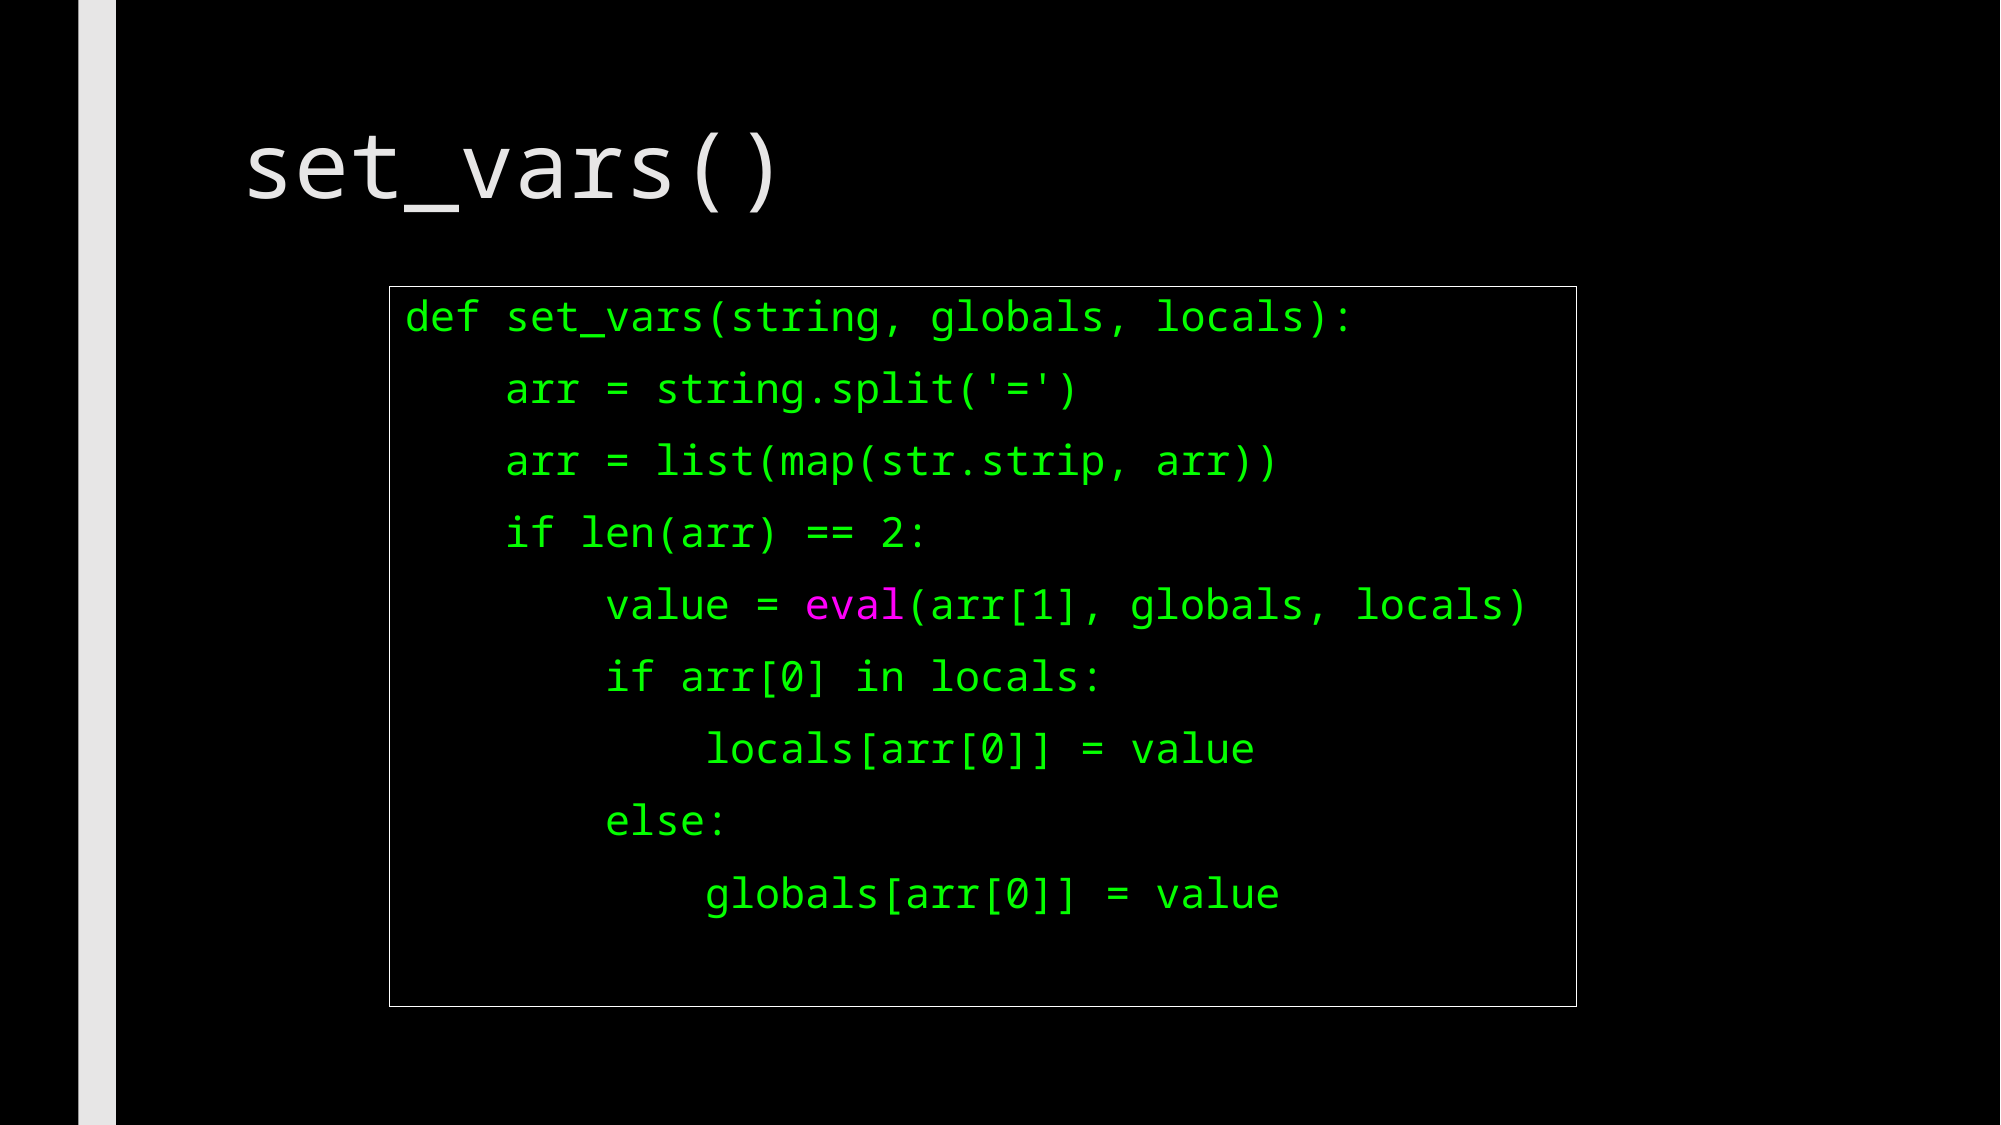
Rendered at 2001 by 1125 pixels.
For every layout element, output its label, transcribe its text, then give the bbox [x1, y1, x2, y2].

title set_vars() [225, 112, 1800, 357]
text_box def set_vars(string, globals, locals): arr = string.split('=') arr = list(map(str.strip, arr)) if len(arr) == 2: value = eval(arr[1], globals, locals) if arr[0] in locals: locals[arr[0]] = value else: globals[arr[0]] = value [389, 286, 1577, 1007]
